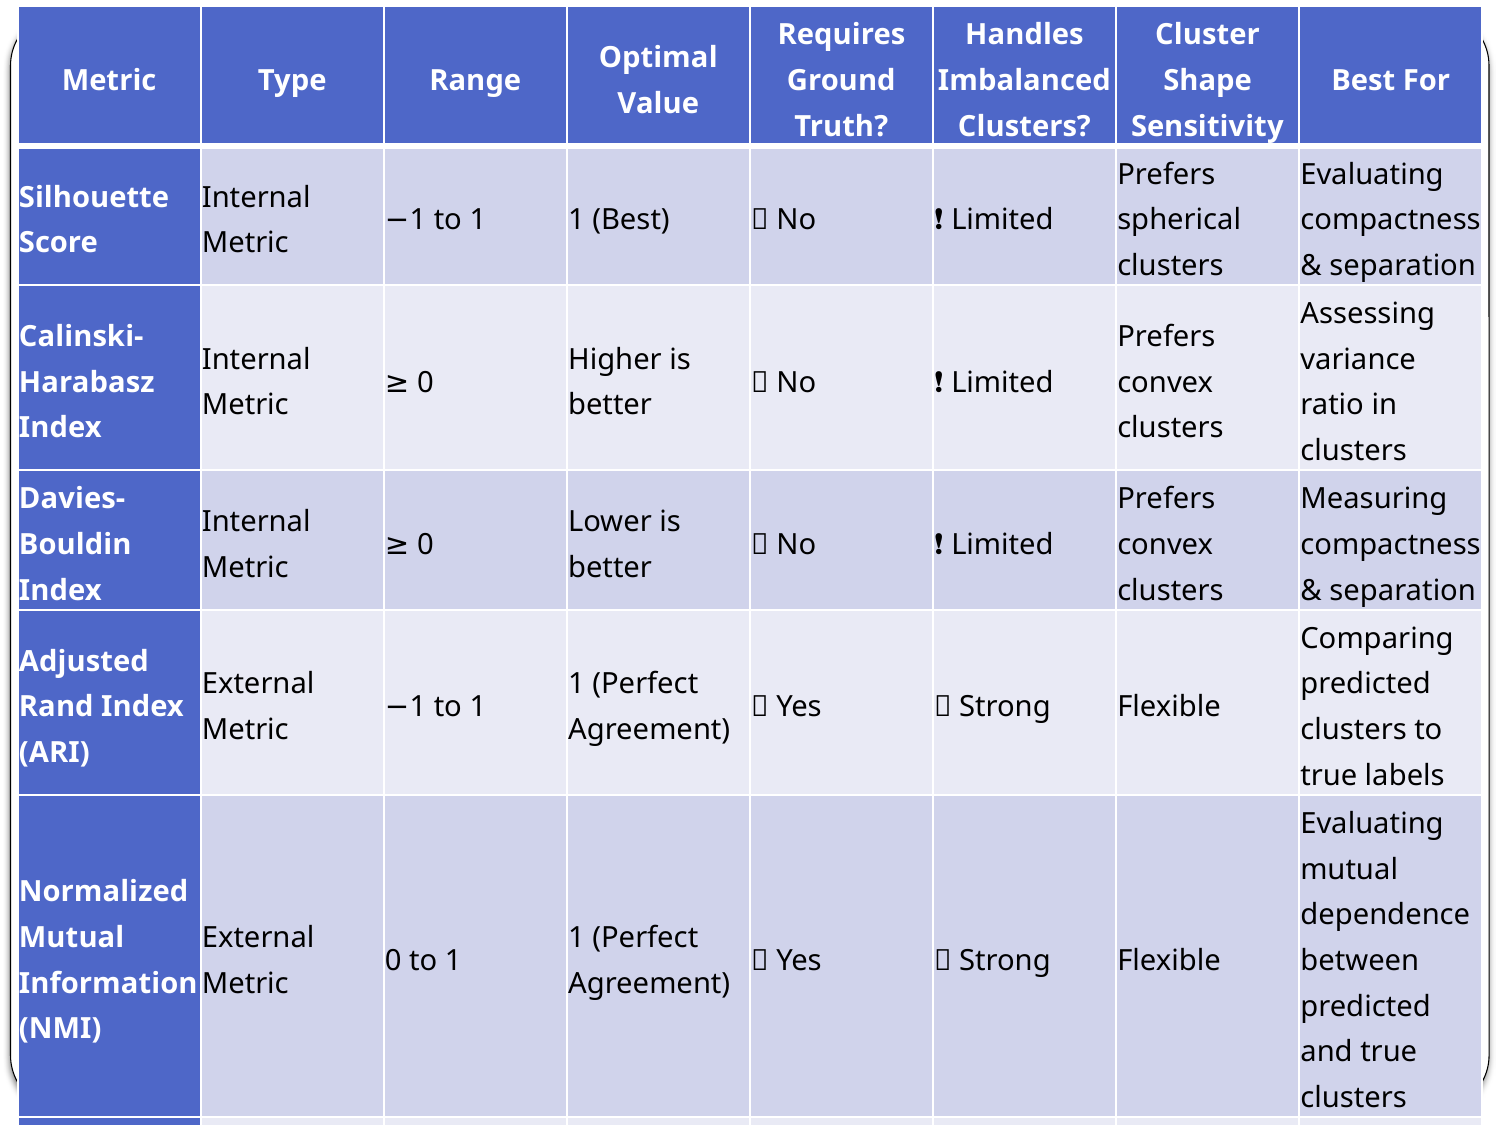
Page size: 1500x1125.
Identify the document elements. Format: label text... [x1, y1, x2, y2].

table_cell Flexible [1117, 611, 1298, 794]
table_cell ❌ No [751, 149, 932, 284]
table_cell Higher is better [568, 286, 749, 469]
table_cell Prefers spherical clusters [1117, 149, 1298, 284]
table_cell External Metric [202, 1118, 383, 1125]
table_cell 1 (Perfect Agreement) [568, 796, 749, 1116]
table_cell Evaluating mutual dependence between predicted and true clusters [1300, 796, 1481, 1116]
table_header Cluster Shape Sensitivity [1117, 7, 1298, 143]
table_cell Internal Metric [202, 149, 383, 284]
table_header Best For [1300, 7, 1481, 143]
table_cell Flexible [1117, 796, 1298, 1116]
table_cell Internal Metric [202, 471, 383, 609]
table_cell ✅ Yes [751, 1118, 932, 1125]
table_cell ✅ Strong [934, 796, 1115, 1116]
table_cell ❗ Limited [934, 286, 1115, 469]
table_header Optimal Value [568, 7, 749, 143]
table_cell Normalized Mutual Information (NMI) [19, 796, 200, 1116]
table_cell ✅ Yes [751, 796, 932, 1116]
table_cell Assessing precision-recall balance in clusters [1300, 1118, 1481, 1125]
table_cell 1 (Best) [568, 149, 749, 284]
table_cell 0 to 1 [385, 1118, 566, 1125]
table_cell ❌ No [751, 471, 932, 609]
table_cell Comparing predicted clusters to true labels [1300, 611, 1481, 794]
table_cell ✅ Strong [934, 611, 1115, 794]
table_header Range [385, 7, 566, 143]
table_cell External Metric [202, 796, 383, 1116]
table_cell ≥ 0 [385, 471, 566, 609]
table_cell 0 to 1 [385, 796, 566, 1116]
table_cell −1 to 1 [385, 611, 566, 794]
table_header Handles Imbalanced Clusters? [934, 7, 1115, 143]
table_cell Assessing variance ratio in clusters [1300, 286, 1481, 469]
table_cell Measuring compactness & separation [1300, 471, 1481, 609]
table_cell Adjusted Rand Index (ARI) [19, 611, 200, 794]
table_cell Lower is better [568, 471, 749, 609]
table_cell Internal Metric [202, 286, 383, 469]
table_cell ≥ 0 [385, 286, 566, 469]
table_cell ❌ No [751, 286, 932, 469]
table_cell ✅ Strong [934, 1118, 1115, 1125]
table_cell 1 (Perfect Clustering) [568, 1118, 749, 1125]
table_cell ❗ Limited [934, 149, 1115, 284]
table_cell −1 to 1 [385, 149, 566, 284]
table_cell Prefers convex clusters [1117, 286, 1298, 469]
table_cell Silhouette Score [19, 149, 200, 284]
table_cell 1 (Perfect Agreement) [568, 611, 749, 794]
table_cell ✅ Yes [751, 611, 932, 794]
table_cell Calinski-Harabasz Index [19, 286, 200, 469]
table_cell ❗ Limited [934, 471, 1115, 609]
table_cell Flexible [1117, 1118, 1298, 1125]
table_header Type [202, 7, 383, 143]
table_cell Davies-Bouldin Index [19, 471, 200, 609]
table_cell External Metric [202, 611, 383, 794]
table_cell Prefers convex clusters [1117, 471, 1298, 609]
table_header Metric [19, 7, 200, 143]
table_cell Evaluating compactness & separation [1300, 149, 1481, 284]
table_cell Fowlkes-Mallows Index (FMI) [19, 1118, 200, 1125]
table_header Requires Ground Truth? [751, 7, 932, 143]
